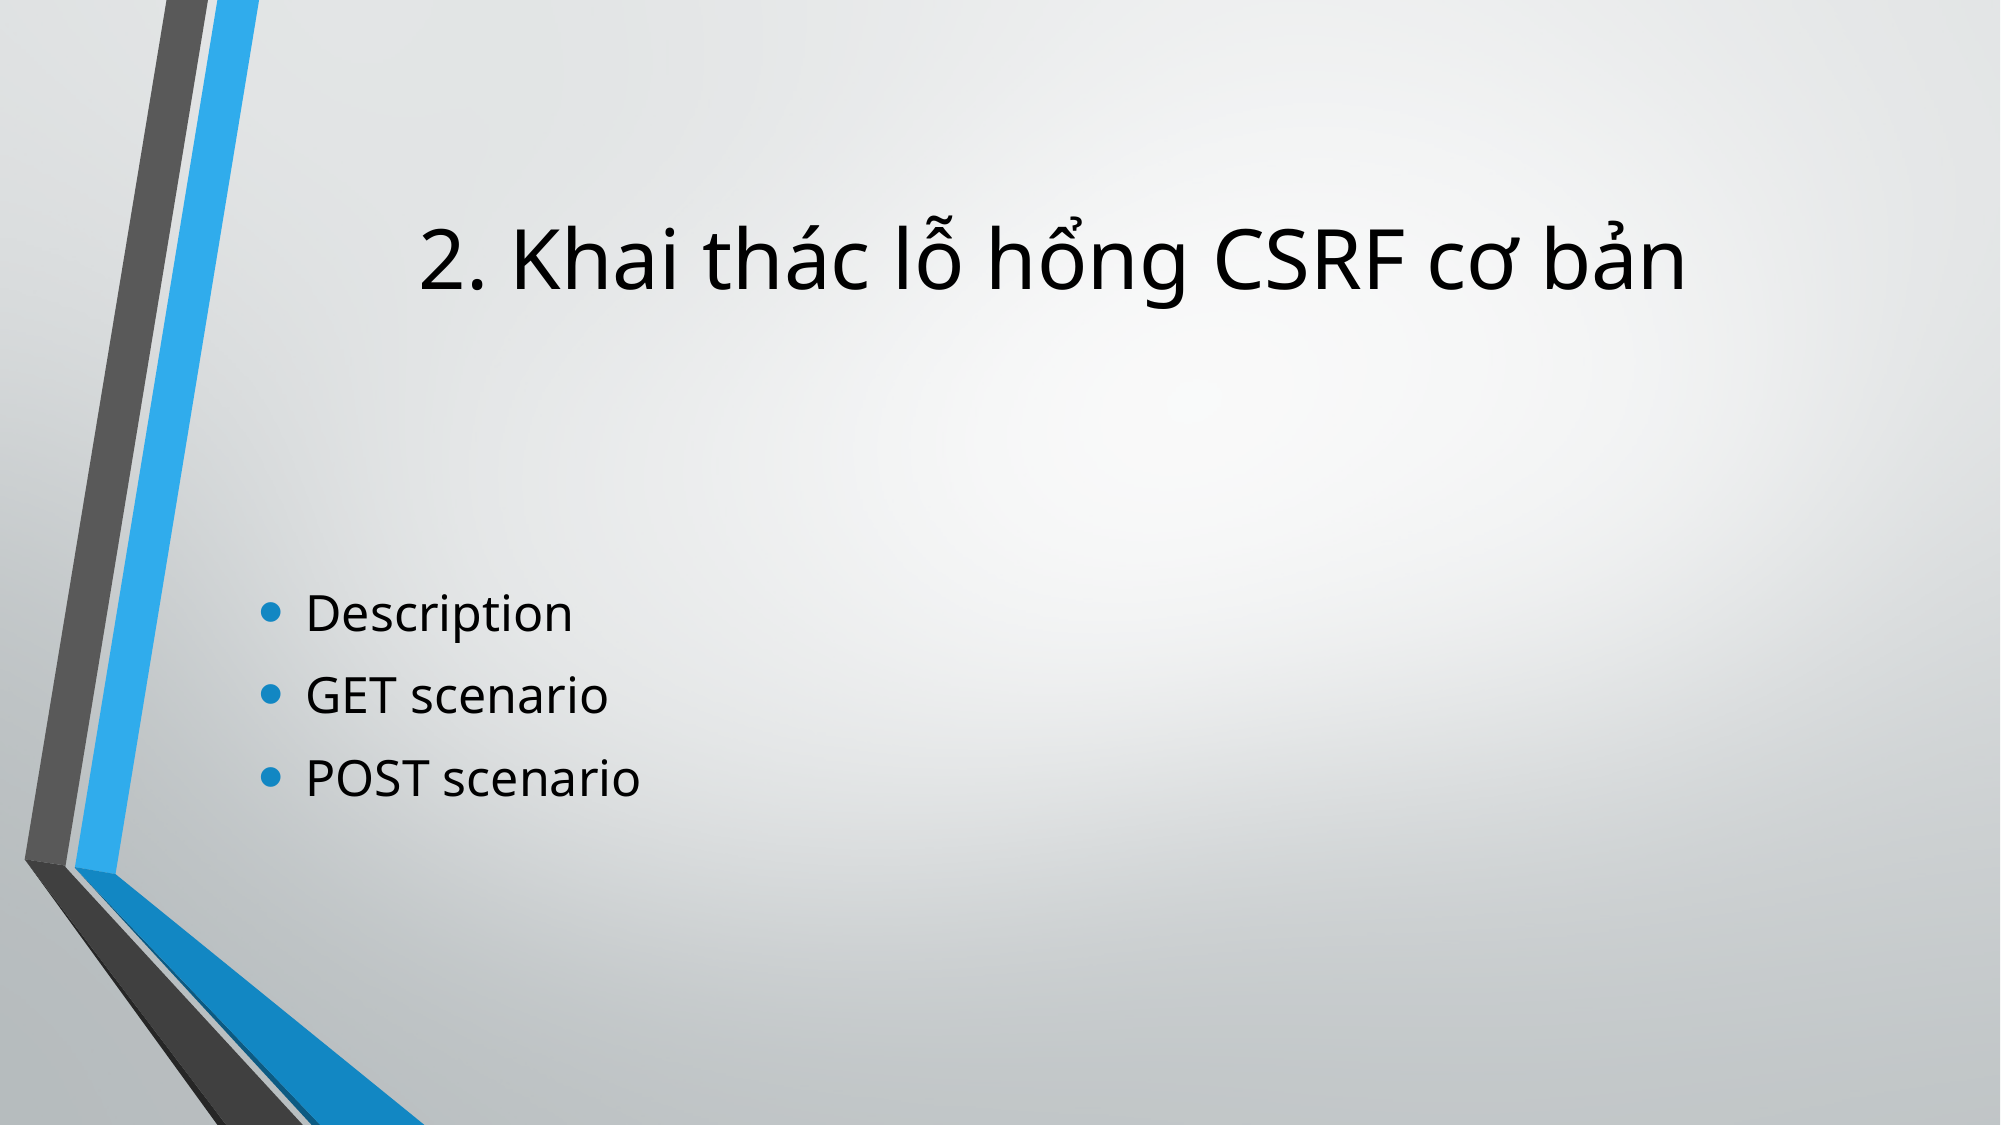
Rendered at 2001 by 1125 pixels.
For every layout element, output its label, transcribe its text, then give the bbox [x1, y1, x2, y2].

list Description GET scenario POST scenario [243, 437, 1887, 950]
title 2. Khai thác lỗ hổng CSRF cơ bản [243, 112, 1887, 400]
